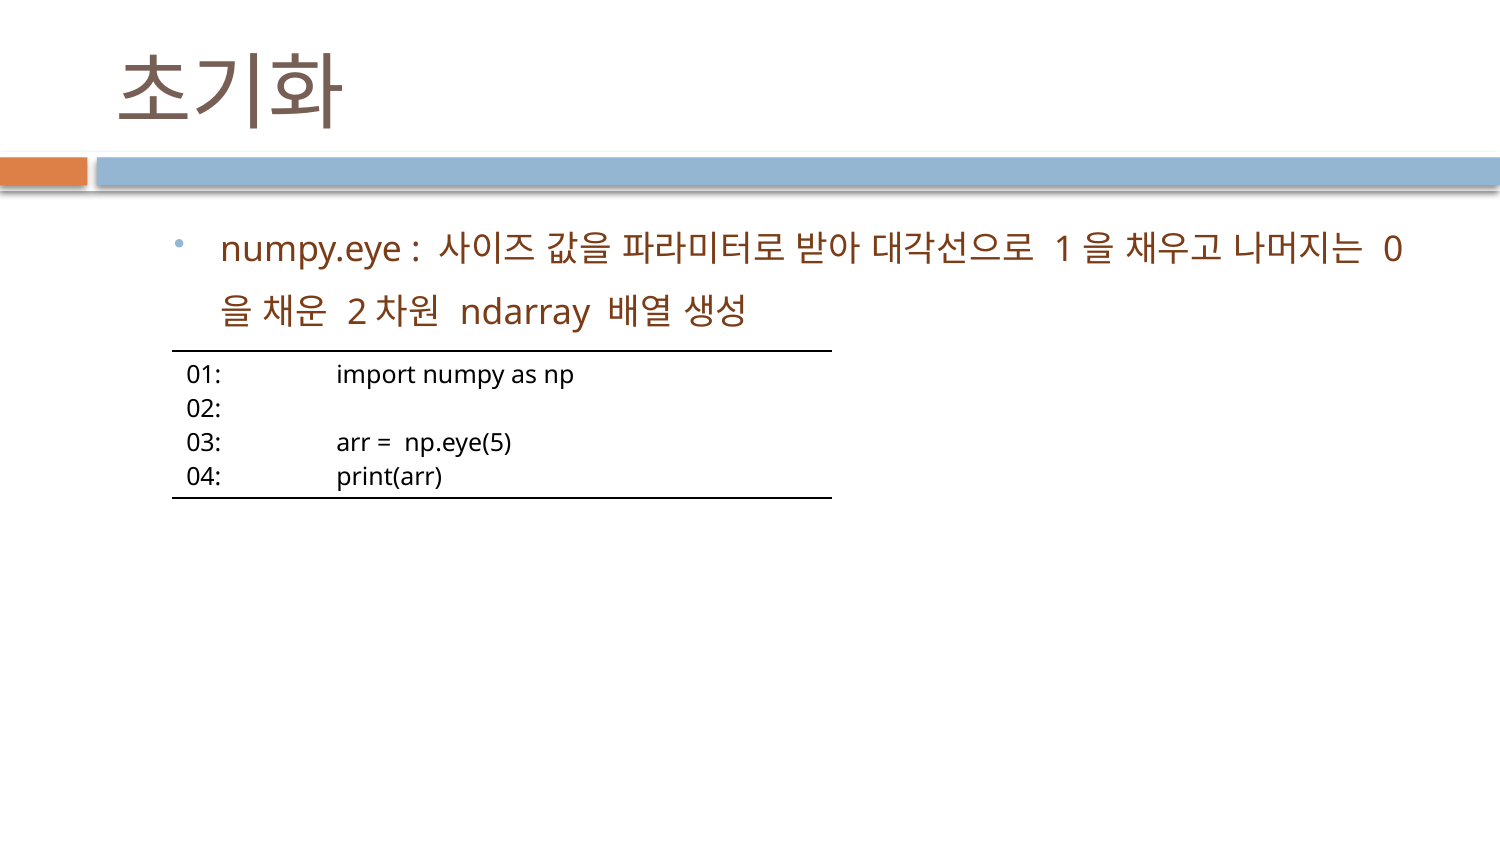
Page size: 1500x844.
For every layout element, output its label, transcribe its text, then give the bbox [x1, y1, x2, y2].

table_header 01: import numpy as np 02: 03: arr = np.eye(5) 04: print(arr) [172, 352, 832, 497]
title 초기화 [100, 28, 1438, 150]
list numpy.eye : 사이즈 값을 파라미터로 받아 대각선으로 1을 채우고 나머지는 0을 채운 2차원 ndarray 배열 생성 [100, 196, 1438, 750]
